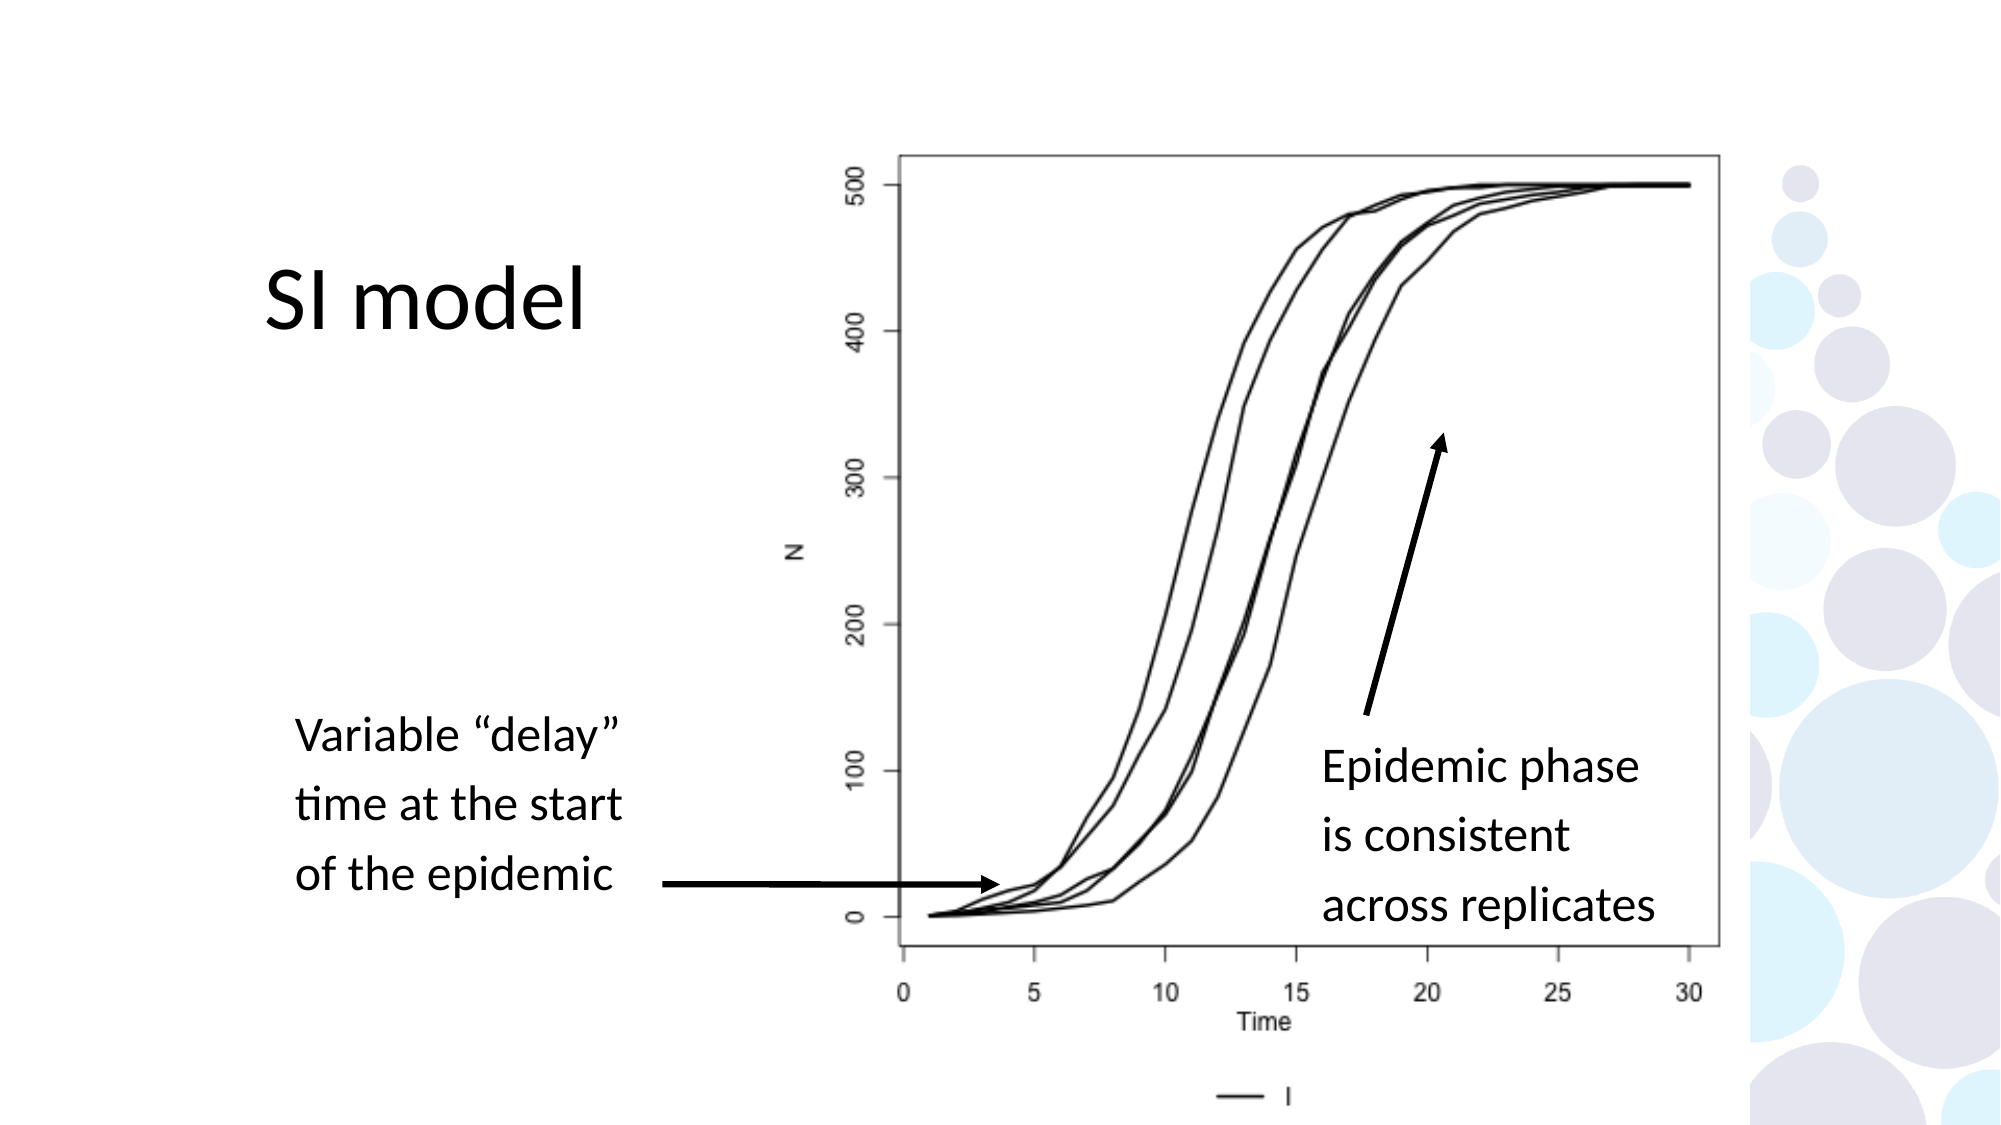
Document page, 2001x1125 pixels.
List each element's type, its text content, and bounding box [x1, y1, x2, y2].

picture [0, 0, 2001, 1125]
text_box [1306, 432, 1708, 963]
text_box SI model [250, 213, 749, 374]
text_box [280, 684, 1000, 972]
